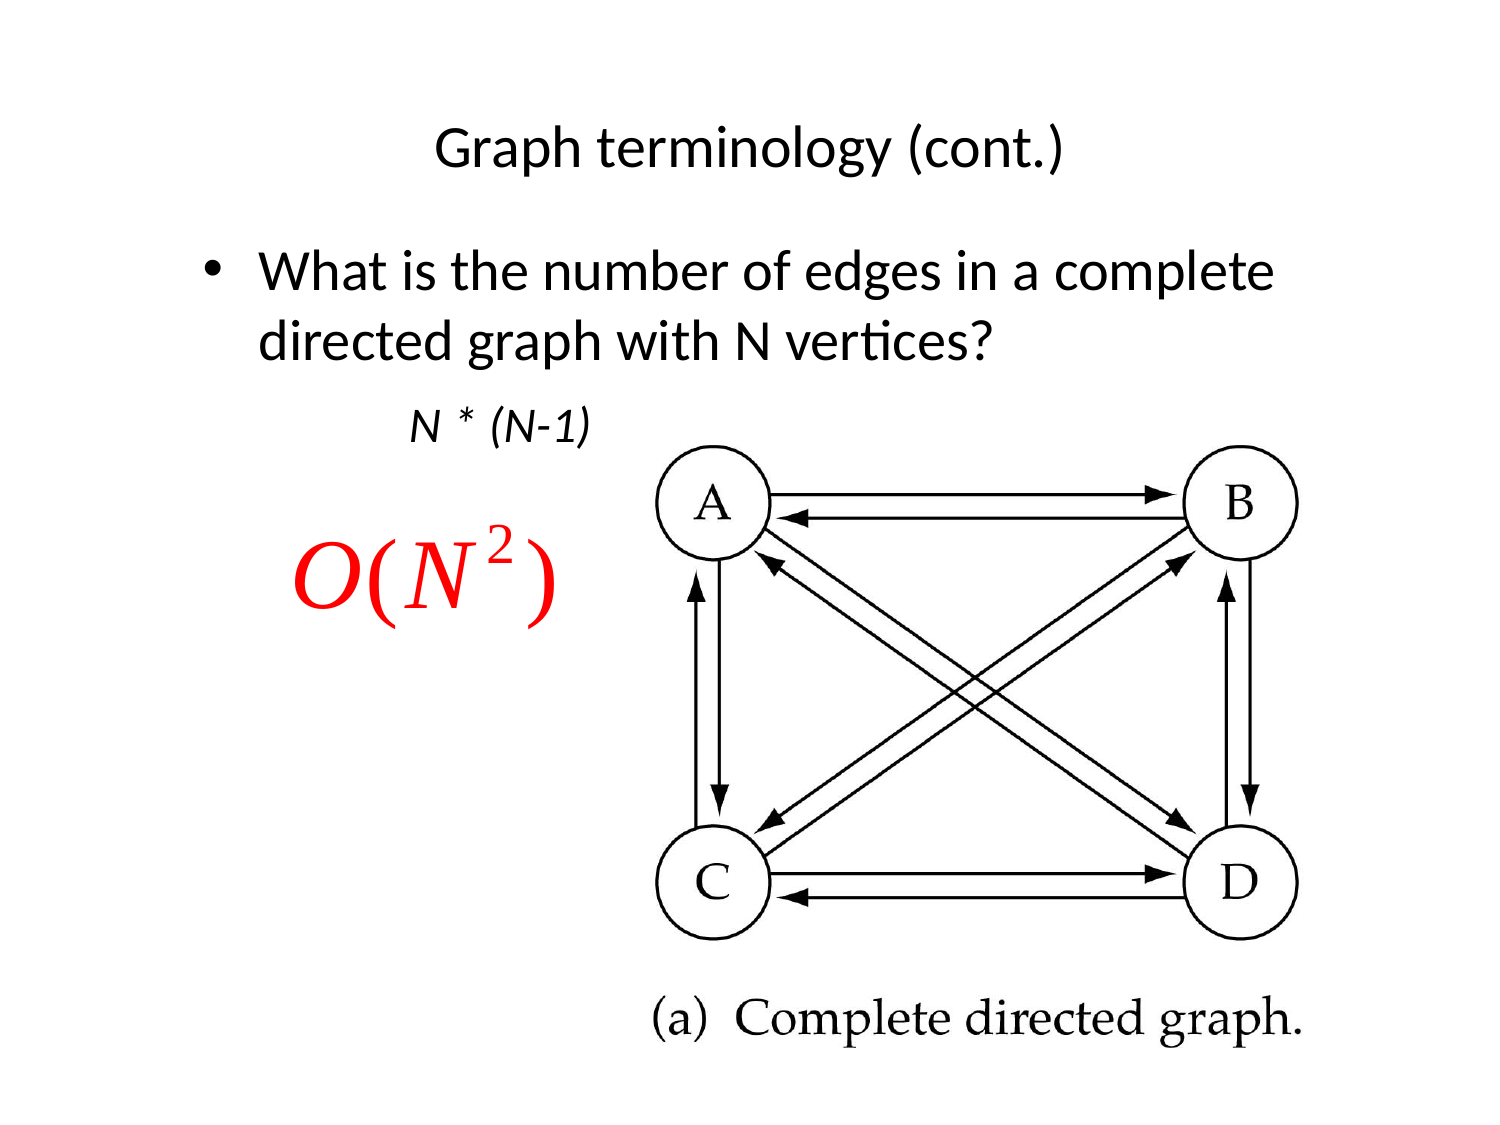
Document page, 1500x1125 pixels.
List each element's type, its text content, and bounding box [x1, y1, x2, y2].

title Graph terminology (cont.) [112, 99, 1388, 188]
picture [649, 412, 1313, 1048]
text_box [287, 512, 563, 642]
list What is the number of edges in a complete directed graph with N vertices? N * (N-1) [187, 224, 1300, 500]
